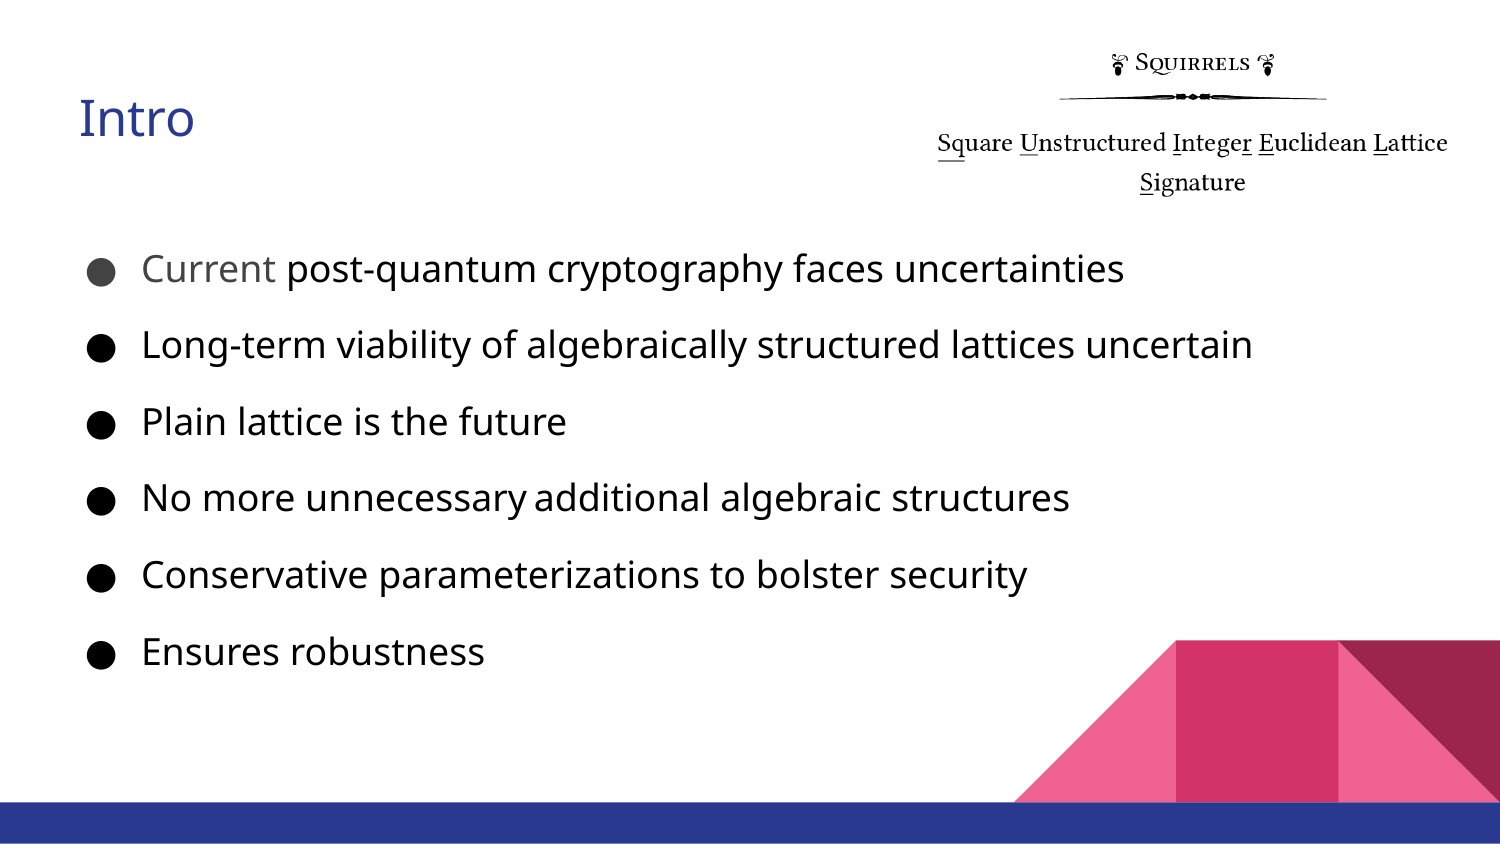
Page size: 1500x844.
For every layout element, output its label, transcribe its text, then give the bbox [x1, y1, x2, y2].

list Current post-quantum cryptography faces uncertainties Long-term viability of algebraically structured lattices uncertain Plain lattice is the future No more unnecessary additional algebraic structures Conservative parameterizations to bolster security Ensures robustness [51, 201, 1449, 750]
picture [903, 20, 1481, 214]
title Intro [51, 67, 898, 167]
